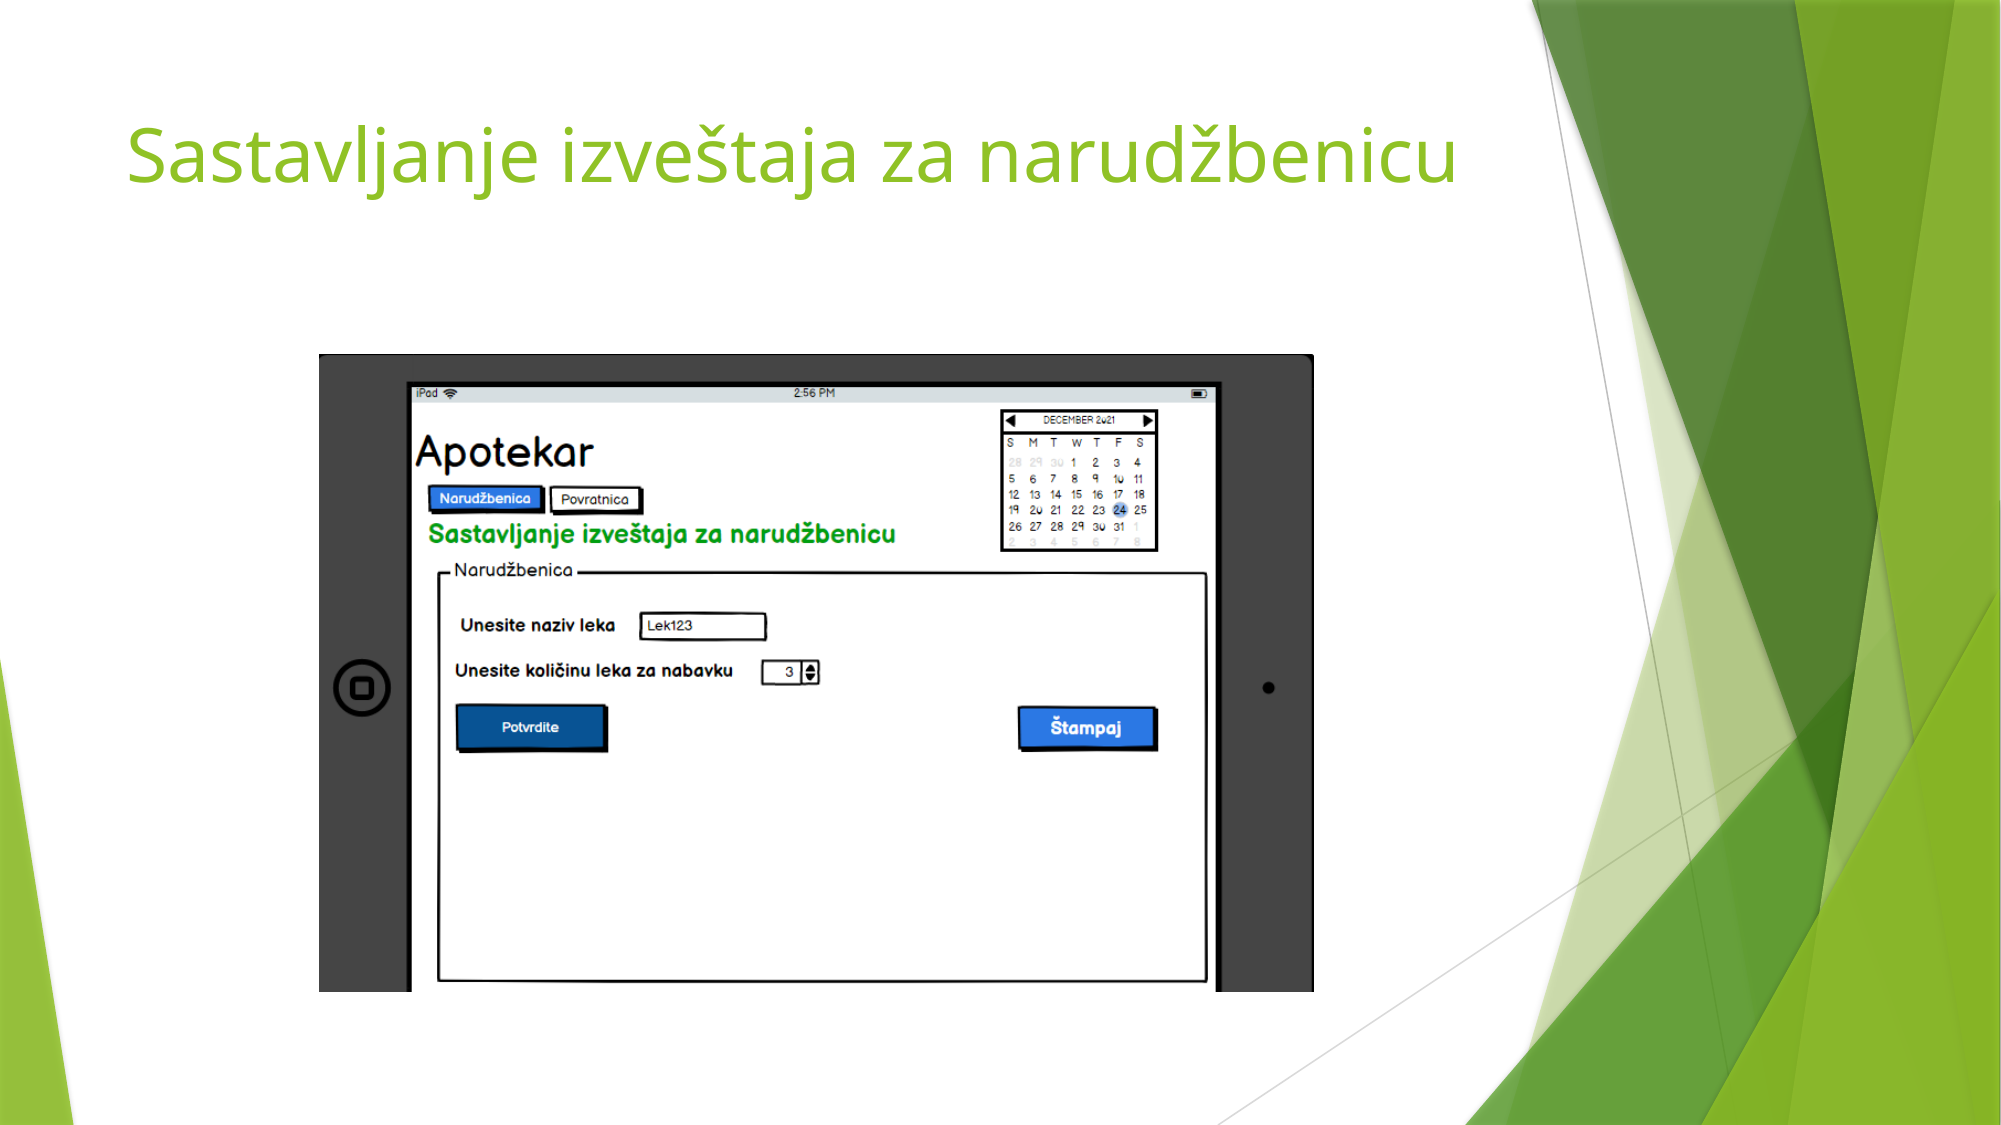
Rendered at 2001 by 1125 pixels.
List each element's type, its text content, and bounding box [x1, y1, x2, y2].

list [318, 353, 1314, 992]
title Sastavljanje izveštaja za narudžbenicu [111, 99, 1522, 317]
